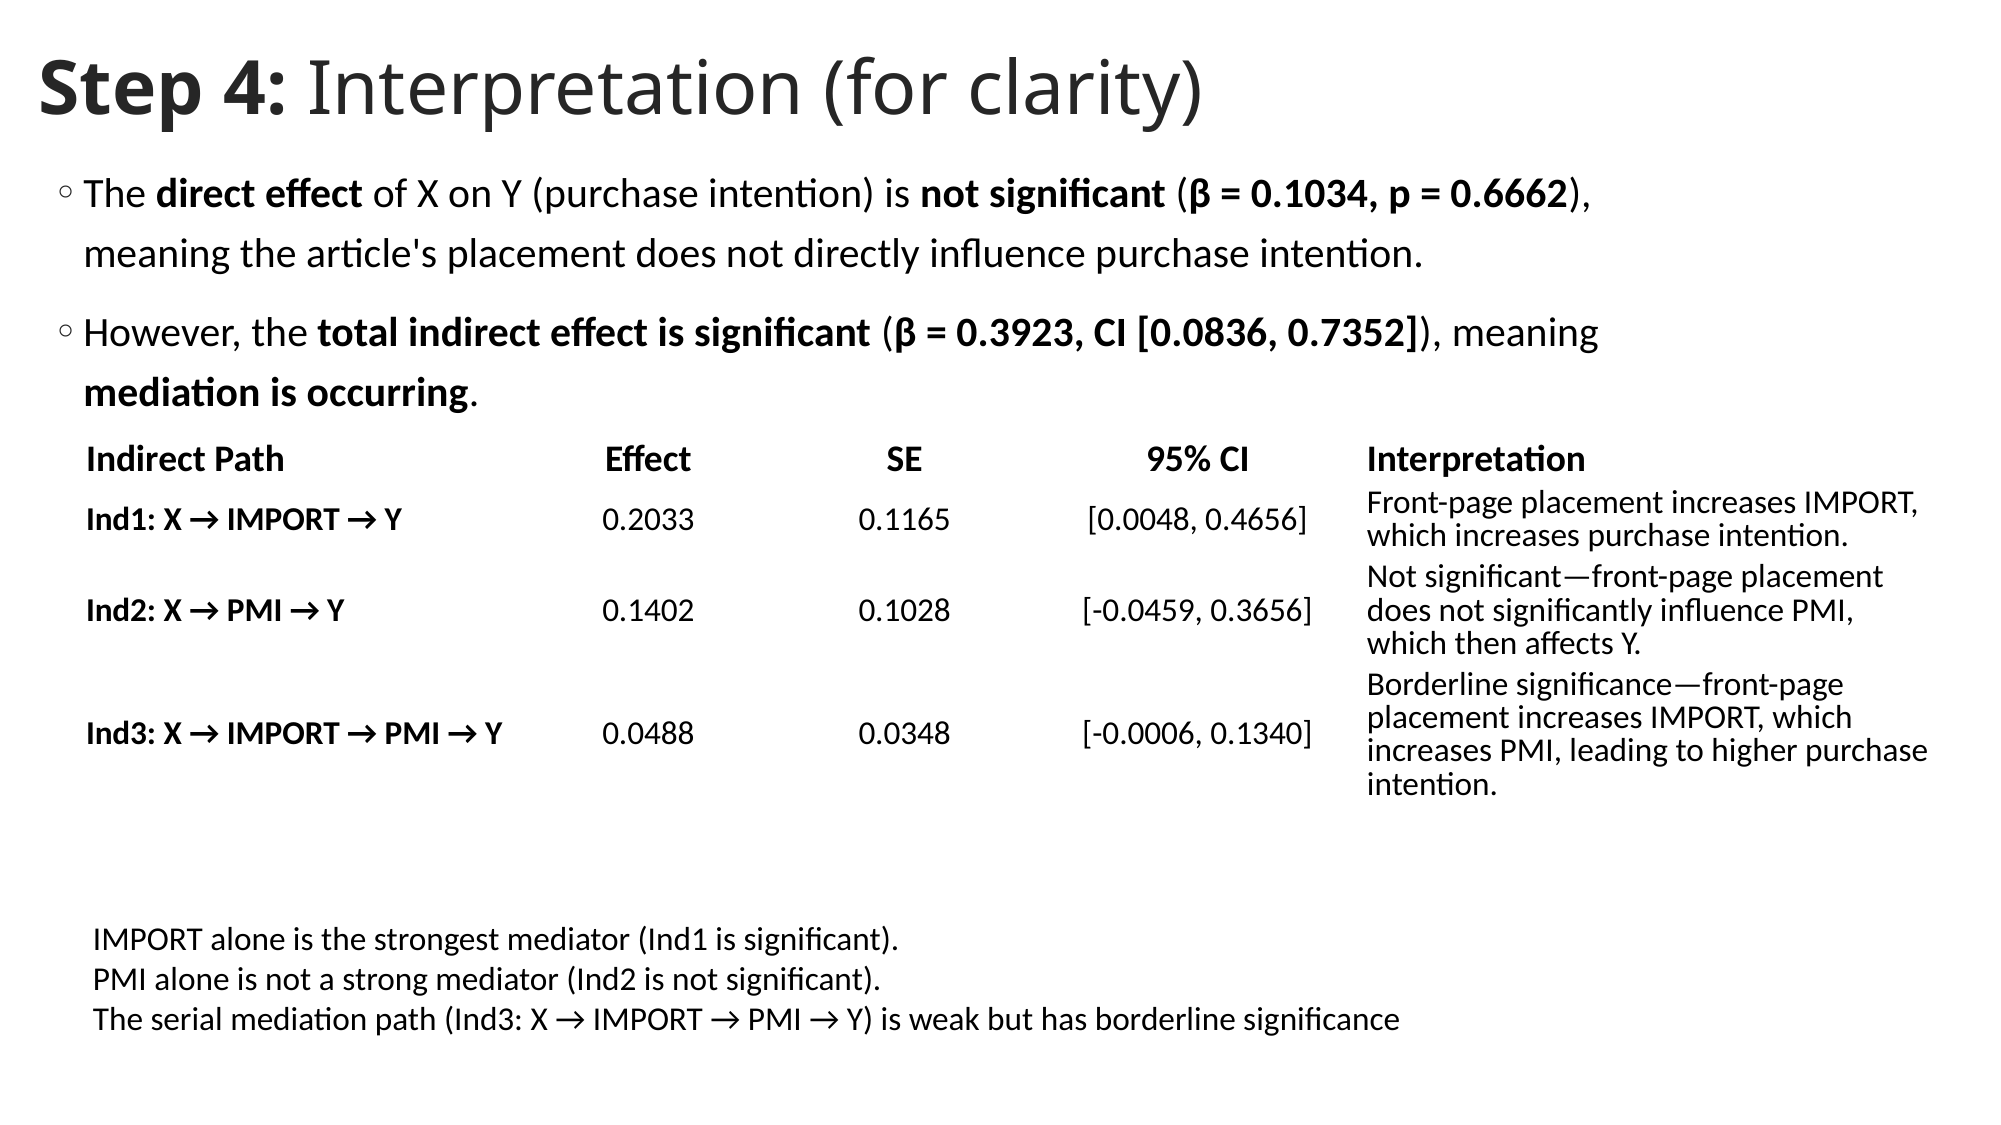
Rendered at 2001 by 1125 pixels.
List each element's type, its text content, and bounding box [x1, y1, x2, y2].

table_header Interpretation [1359, 439, 1941, 485]
table_cell Borderline significance—front-page placement increases IMPORT, which increases PMI, leading to higher purchase intention. [1359, 666, 1941, 807]
table_header SE [773, 439, 1036, 485]
table_cell Ind1: X → IMPORT → Y [78, 485, 523, 559]
table_header Indirect Path [78, 439, 523, 485]
title Step 4: Interpretation (for clarity) [23, 32, 1674, 149]
table_cell 0.0348 [773, 666, 1036, 807]
table_header Effect [523, 439, 773, 485]
text_box IMPORT alone is the strongest mediator (Ind1 is significant). PMI alone is not a strong mediator (Ind2 is not significant). The serial mediation path (Ind3: X → IMPORT → PMI → Y) is weak but has borderline significance [78, 909, 1845, 1045]
table_cell Ind2: X → PMI → Y [78, 559, 523, 666]
table_cell [0.0048, 0.4656] [1036, 485, 1359, 559]
table_header 95% CI [1036, 439, 1359, 485]
table_cell 0.1165 [773, 485, 1036, 559]
table_cell Front-page placement increases IMPORT, which increases purchase intention. [1359, 485, 1941, 559]
list The direct effect of X on Y (purchase intention) is not significant (β = 0.1034, p = 0.6662), meaning the article's placement does not directly influence purchase intention. However, the total indirect effect is significant (β = 0.3923, CI [0.0836, 0.7352]), meaning mediation is occurring. [38, 148, 1689, 780]
table_cell 0.1402 [523, 559, 773, 666]
table_cell 0.2033 [523, 485, 773, 559]
table_cell Not significant—front-page placement does not significantly influence PMI, which then affects Y. [1359, 559, 1941, 666]
table_cell [-0.0006, 0.1340] [1036, 666, 1359, 807]
table_cell 0.1028 [773, 559, 1036, 666]
table_cell 0.0488 [523, 666, 773, 807]
table_cell Ind3: X → IMPORT → PMI → Y [78, 666, 523, 807]
table_cell [-0.0459, 0.3656] [1036, 559, 1359, 666]
